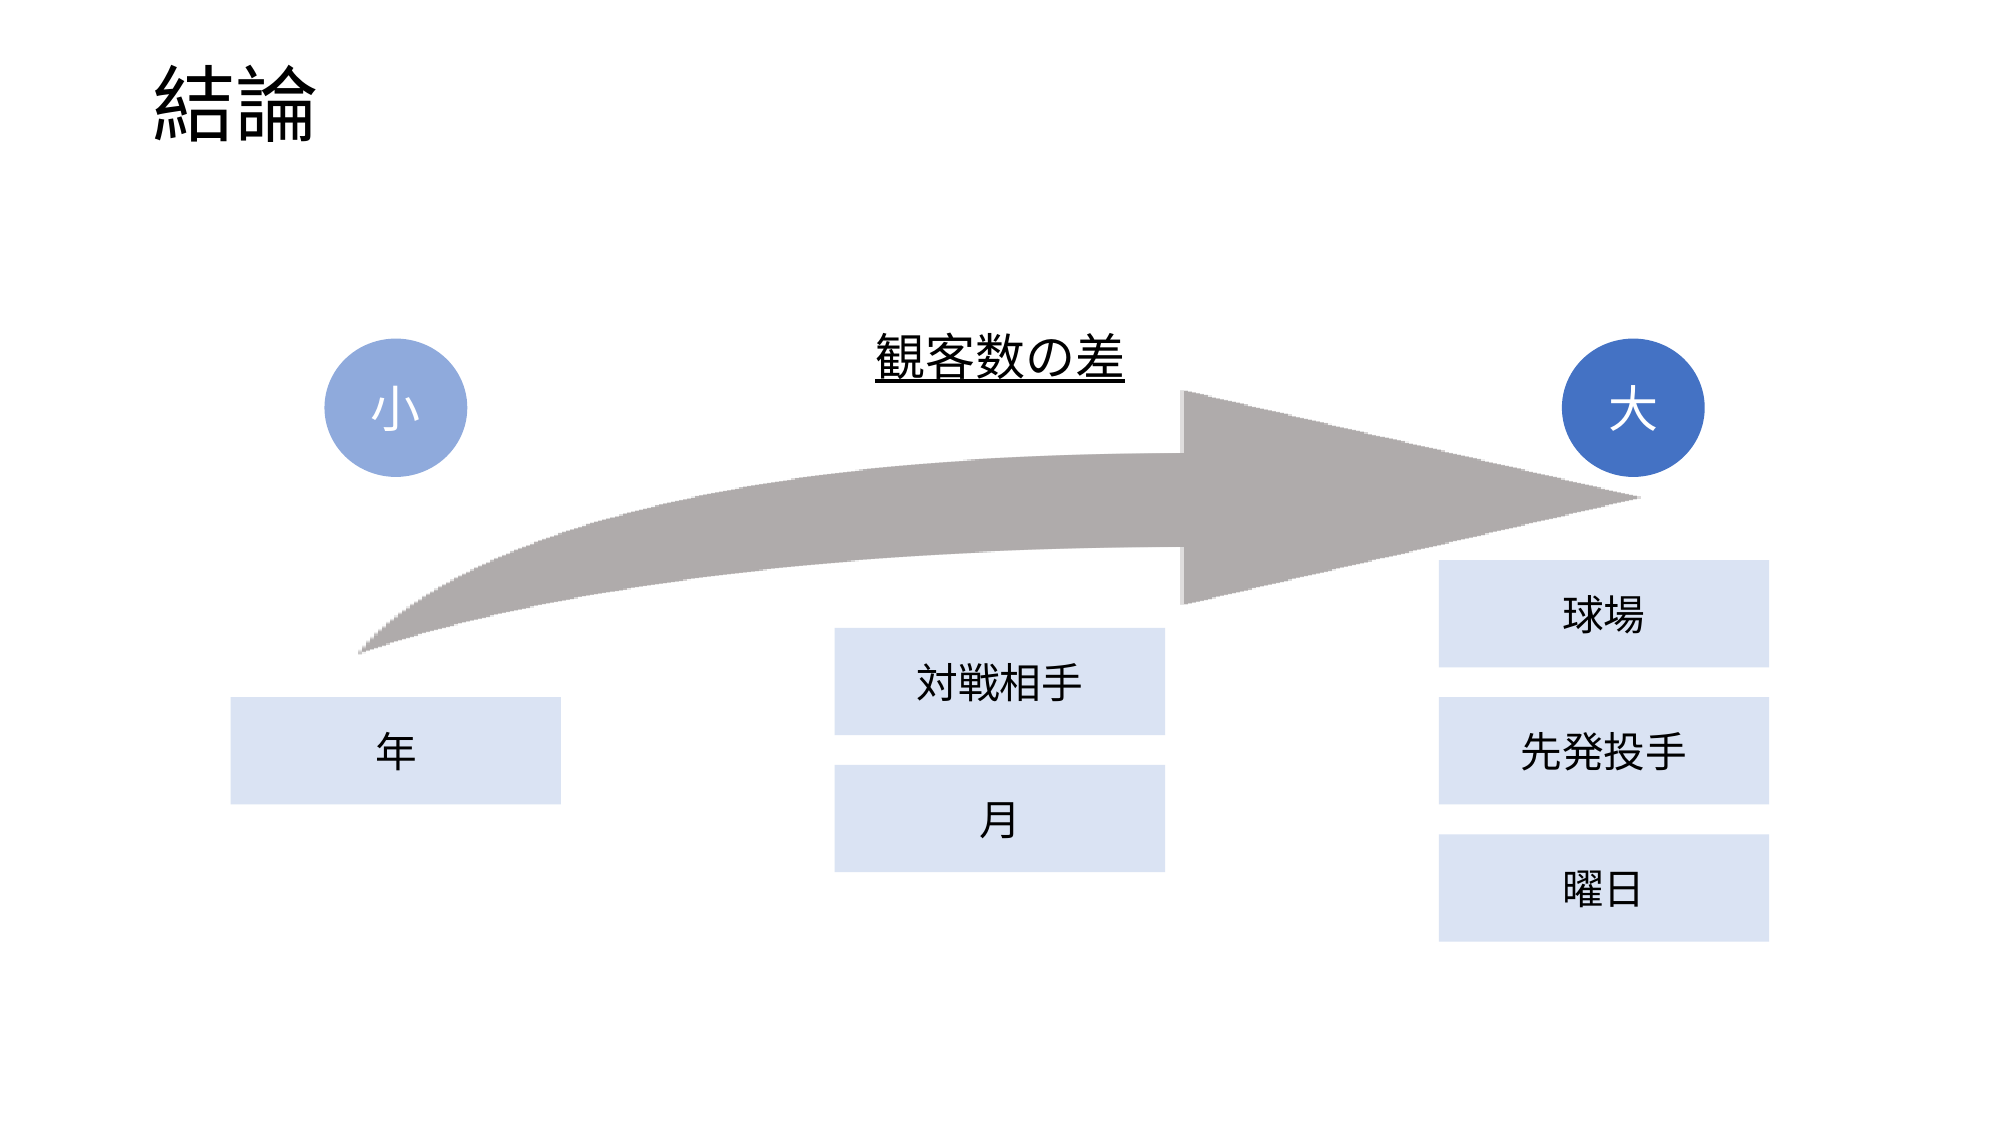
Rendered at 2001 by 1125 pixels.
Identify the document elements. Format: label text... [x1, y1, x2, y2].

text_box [230, 305, 1770, 942]
title 結論 [137, 0, 1863, 218]
